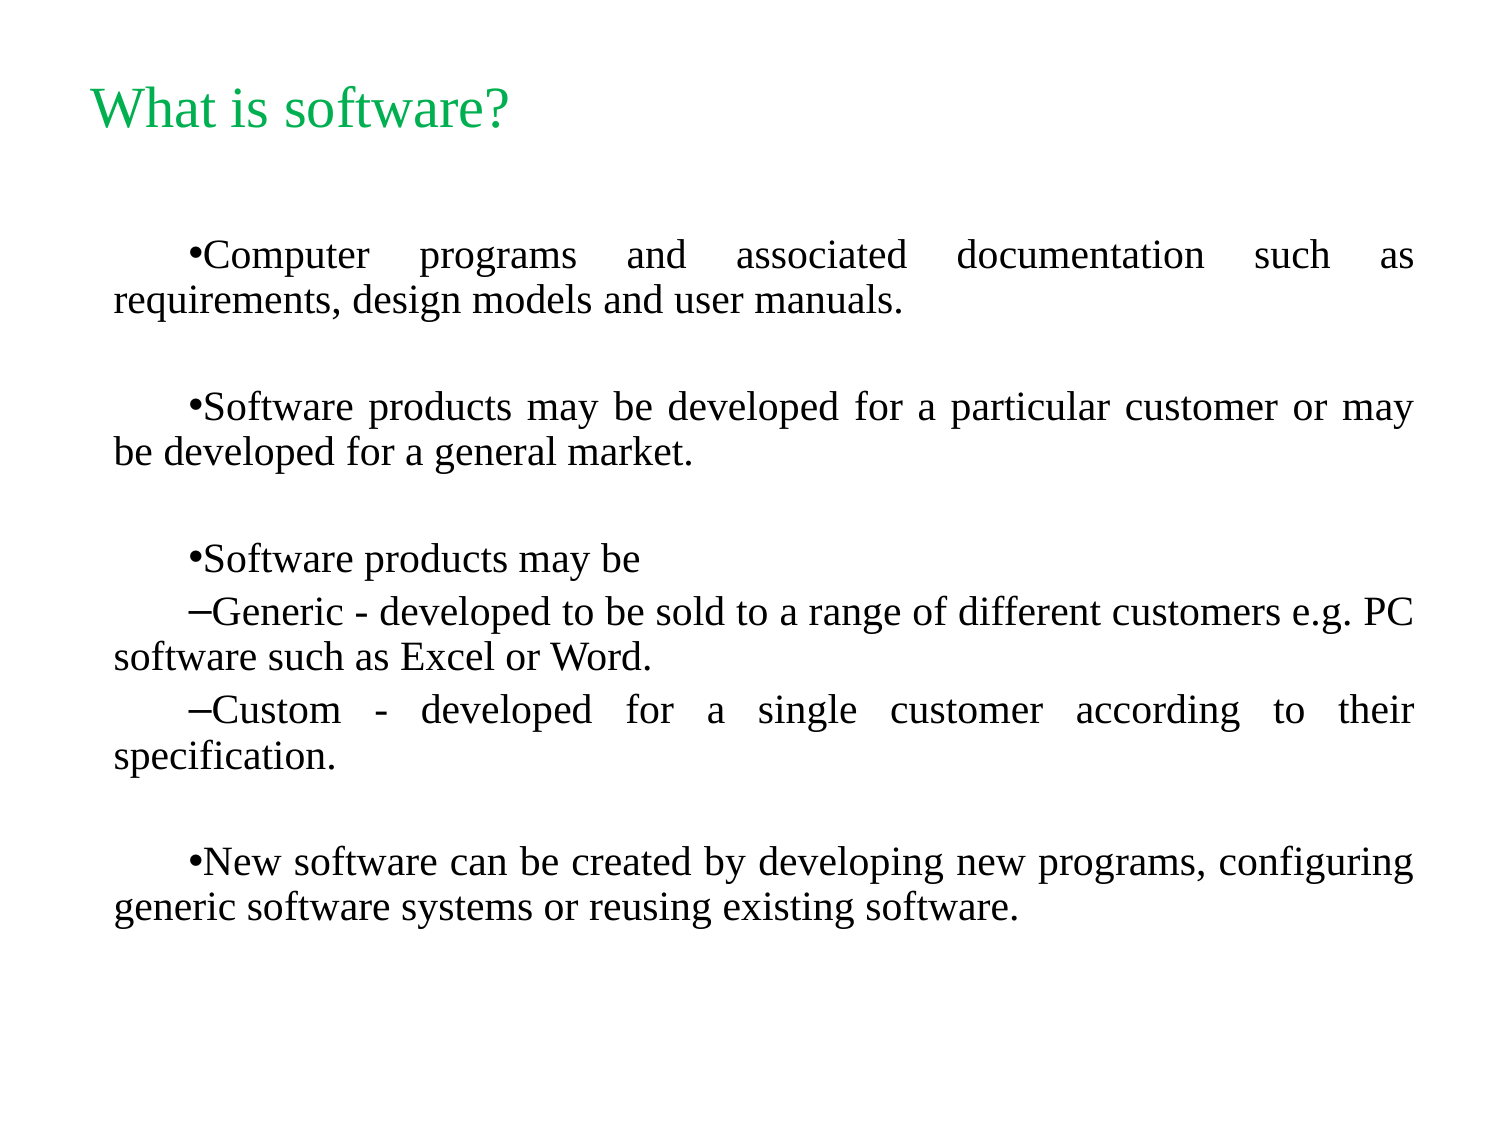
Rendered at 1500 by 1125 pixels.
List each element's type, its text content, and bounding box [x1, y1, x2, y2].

list Computer programs and associated documentation such as requirements, design models and user manuals. Software products may be developed for a particular customer or may be developed for a general market. Software products may be Generic - developed to be sold to a range of different customers e.g. PC software such as Excel or Word. Custom - developed for a single customer according to their specification. New software can be created by developing new programs, configuring generic software systems or reusing existing software. [80, 224, 1431, 1008]
title What is software? [75, 45, 1425, 164]
